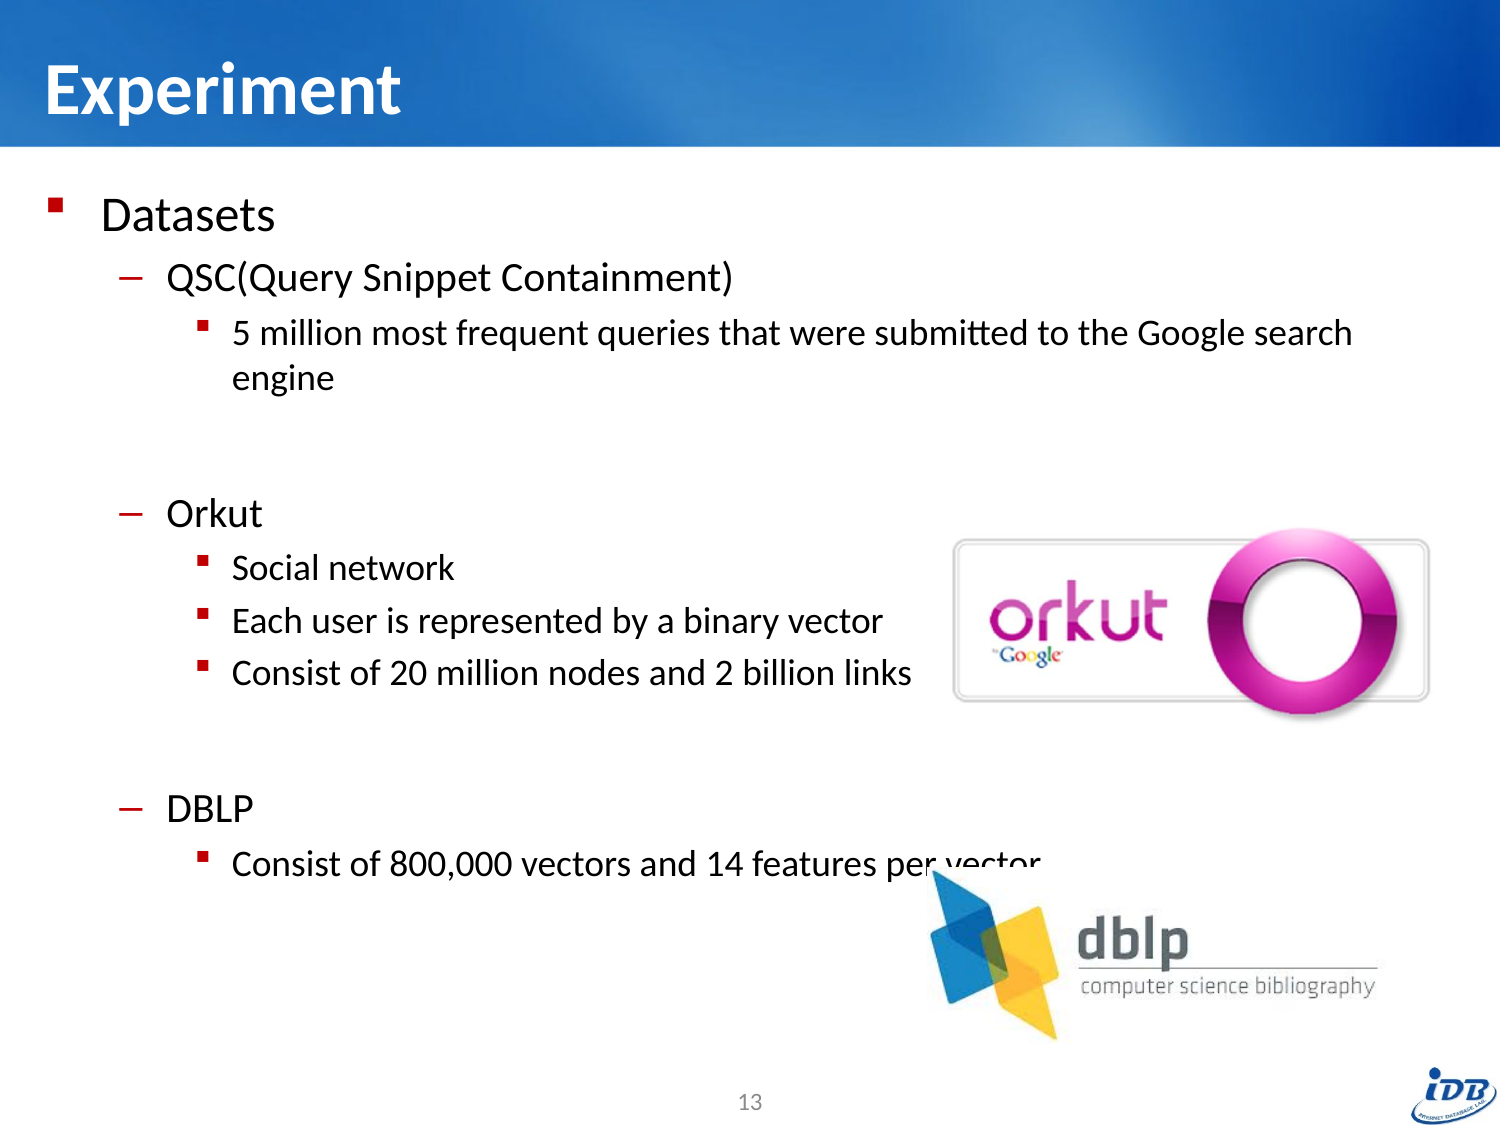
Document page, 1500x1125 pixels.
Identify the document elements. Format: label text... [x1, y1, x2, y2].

list Datasets QSC(Query Snippet Containment) 5 million most frequent queries that were submitted to the Google search engine Orkut Social network Each user is represented by a binary vector Consist of 20 million nodes and 2 billion links DBLP Consist of 800,000 vectors and 14 features per vector [29, 174, 1471, 1071]
title Experiment [29, 19, 1471, 149]
picture [0, 0, 1500, 1125]
slide_number 13 [684, 1082, 816, 1118]
